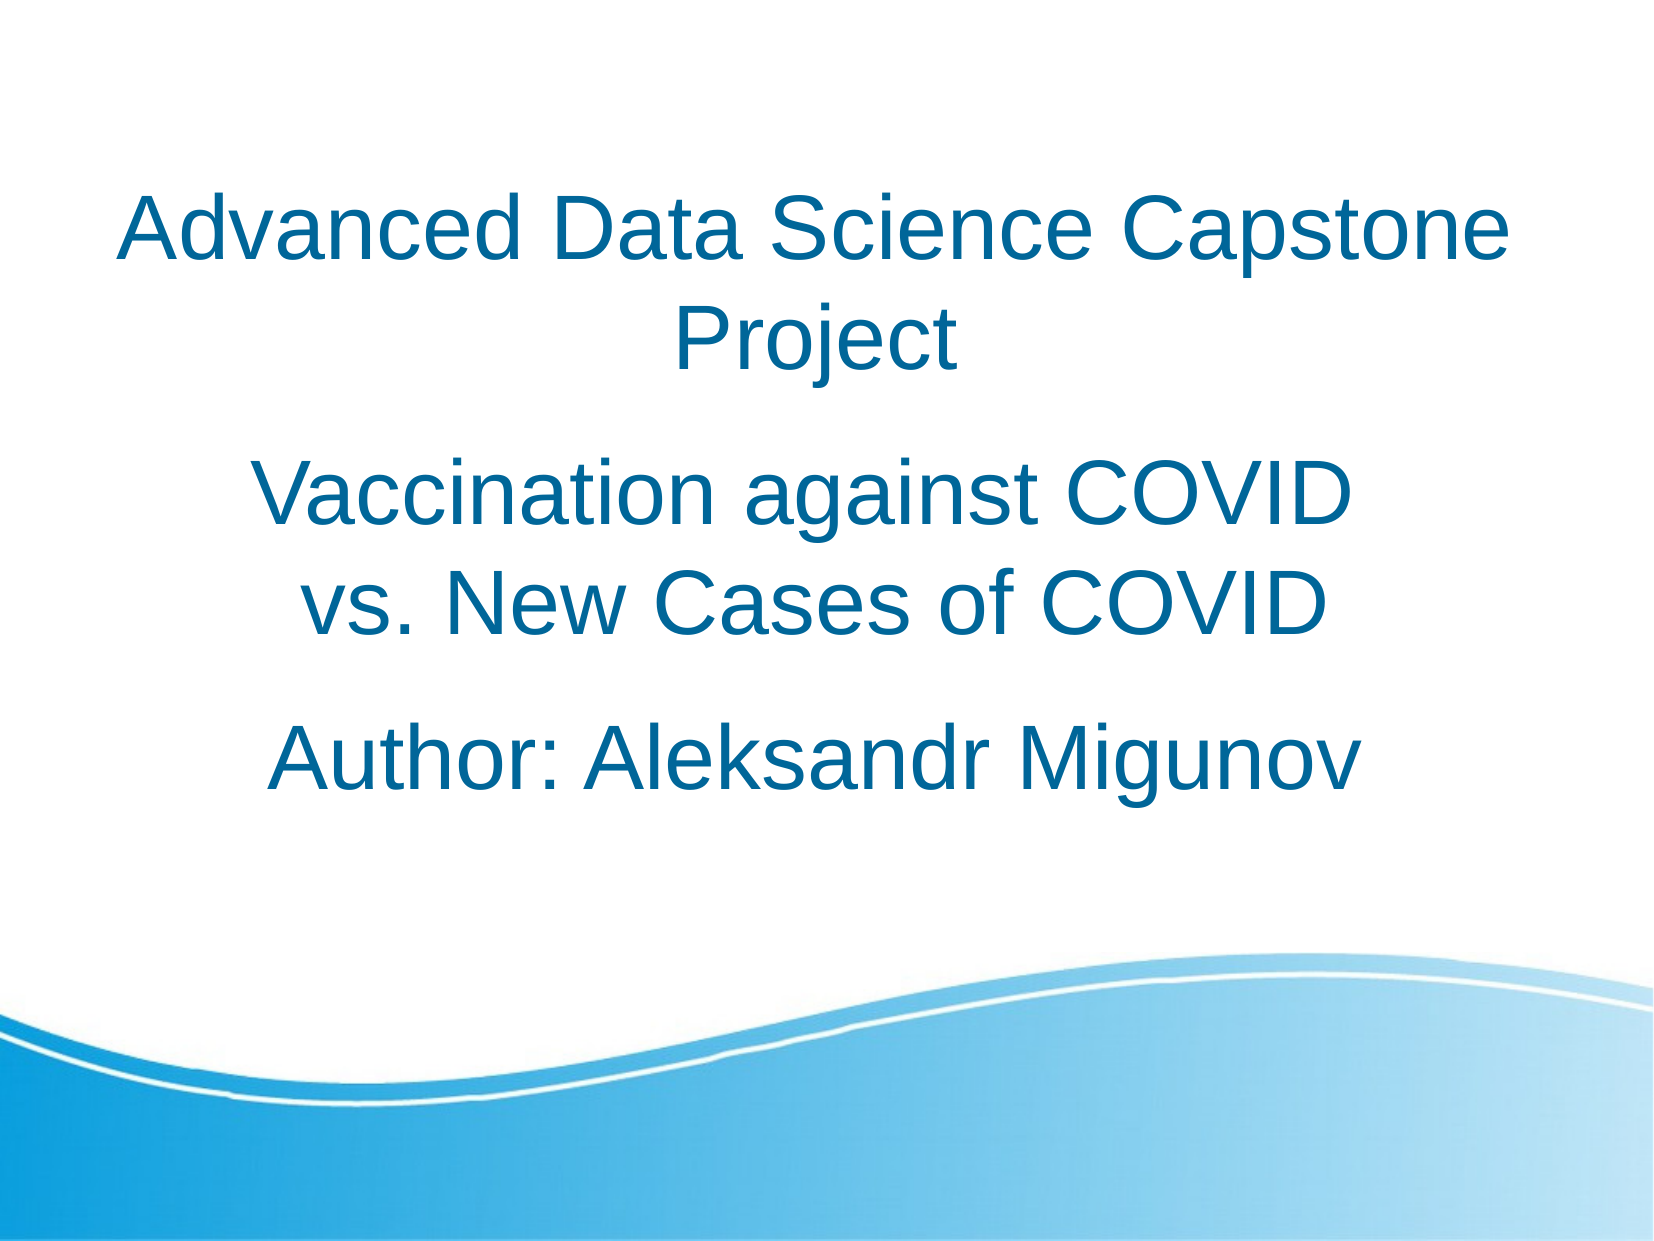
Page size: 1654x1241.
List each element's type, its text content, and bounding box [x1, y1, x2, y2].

picture [0, 952, 1654, 1241]
picture [85, 1053, 95, 1059]
text_box Advanced Data Science Capstone Project Vaccination against COVID vs. New Cases of COVID Author: Aleksandr Migunov [71, 167, 1560, 808]
